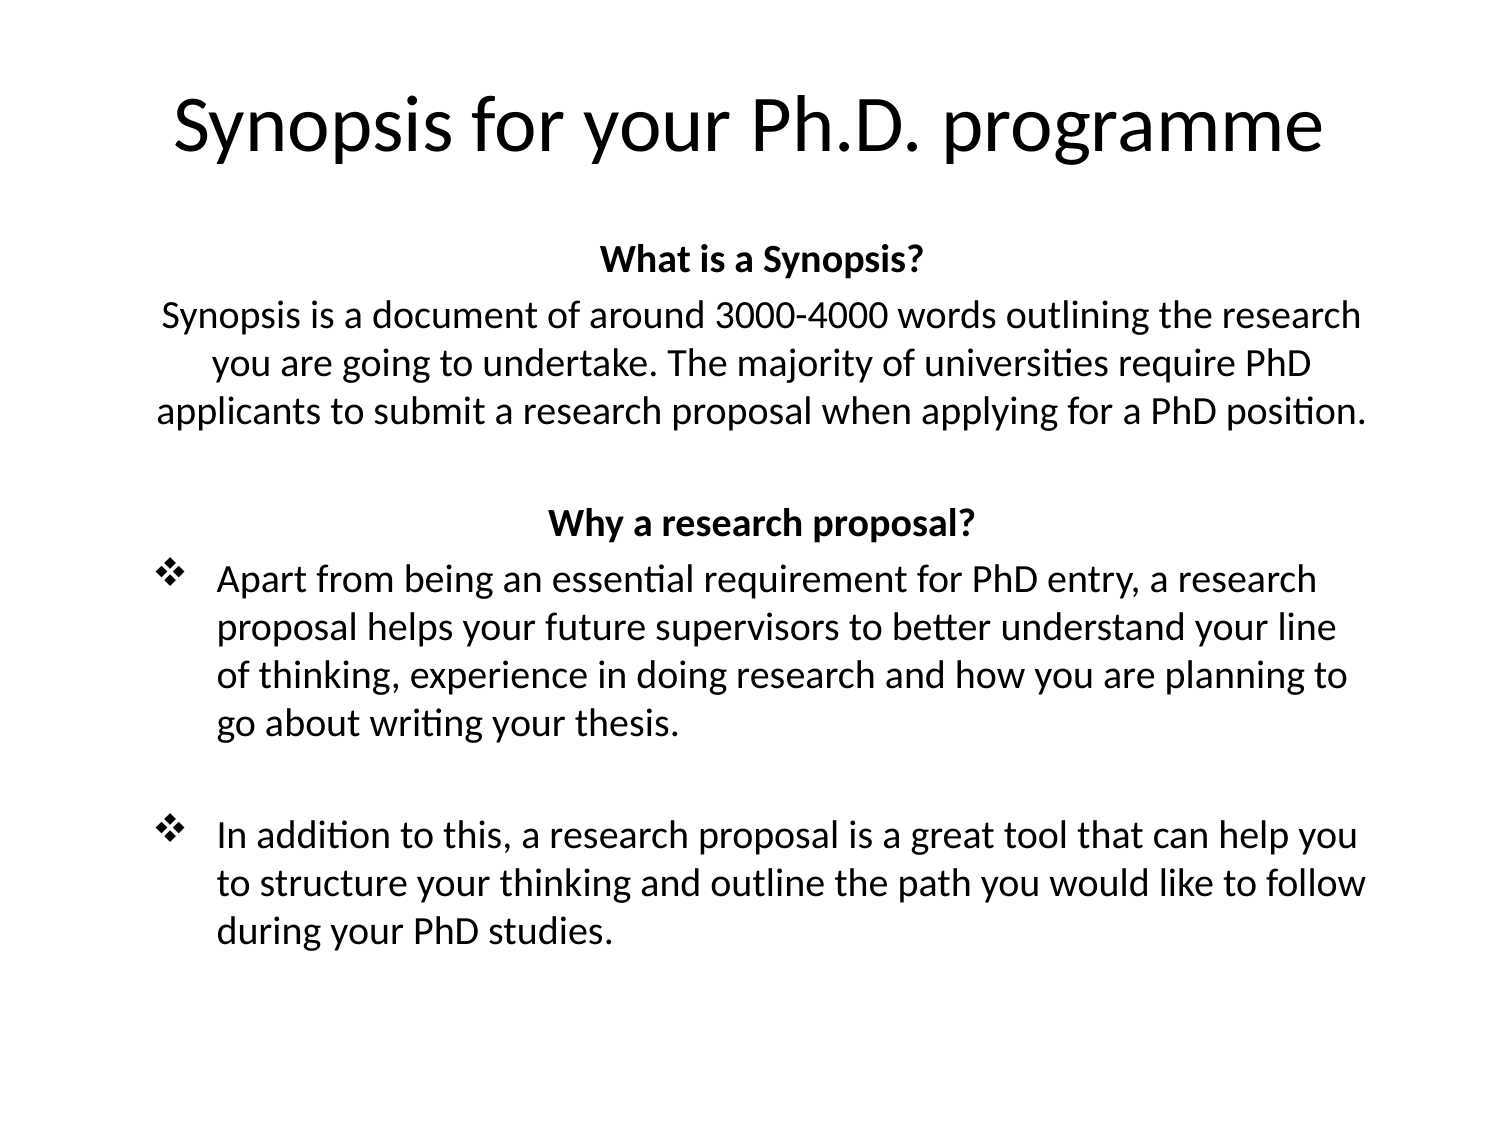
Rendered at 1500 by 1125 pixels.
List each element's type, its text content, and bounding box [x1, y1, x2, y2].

title Synopsis for your Ph.D. programme [112, 24, 1388, 213]
subtitle What is a Synopsis? Synopsis is a document of around 3000-4000 words outlining the research you are going to undertake. The majority of universities require PhD applicants to submit a research proposal when applying for a PhD position. Why a research proposal? Apart from being an essential requirement for PhD entry, a research proposal helps your future supervisors to better understand your line of thinking, experience in doing research and how you are planning to go about writing your thesis. In addition to this, a research proposal is a great tool that can help you to structure your thinking and outline the path you would like to follow during your PhD studies. [137, 224, 1388, 1013]
